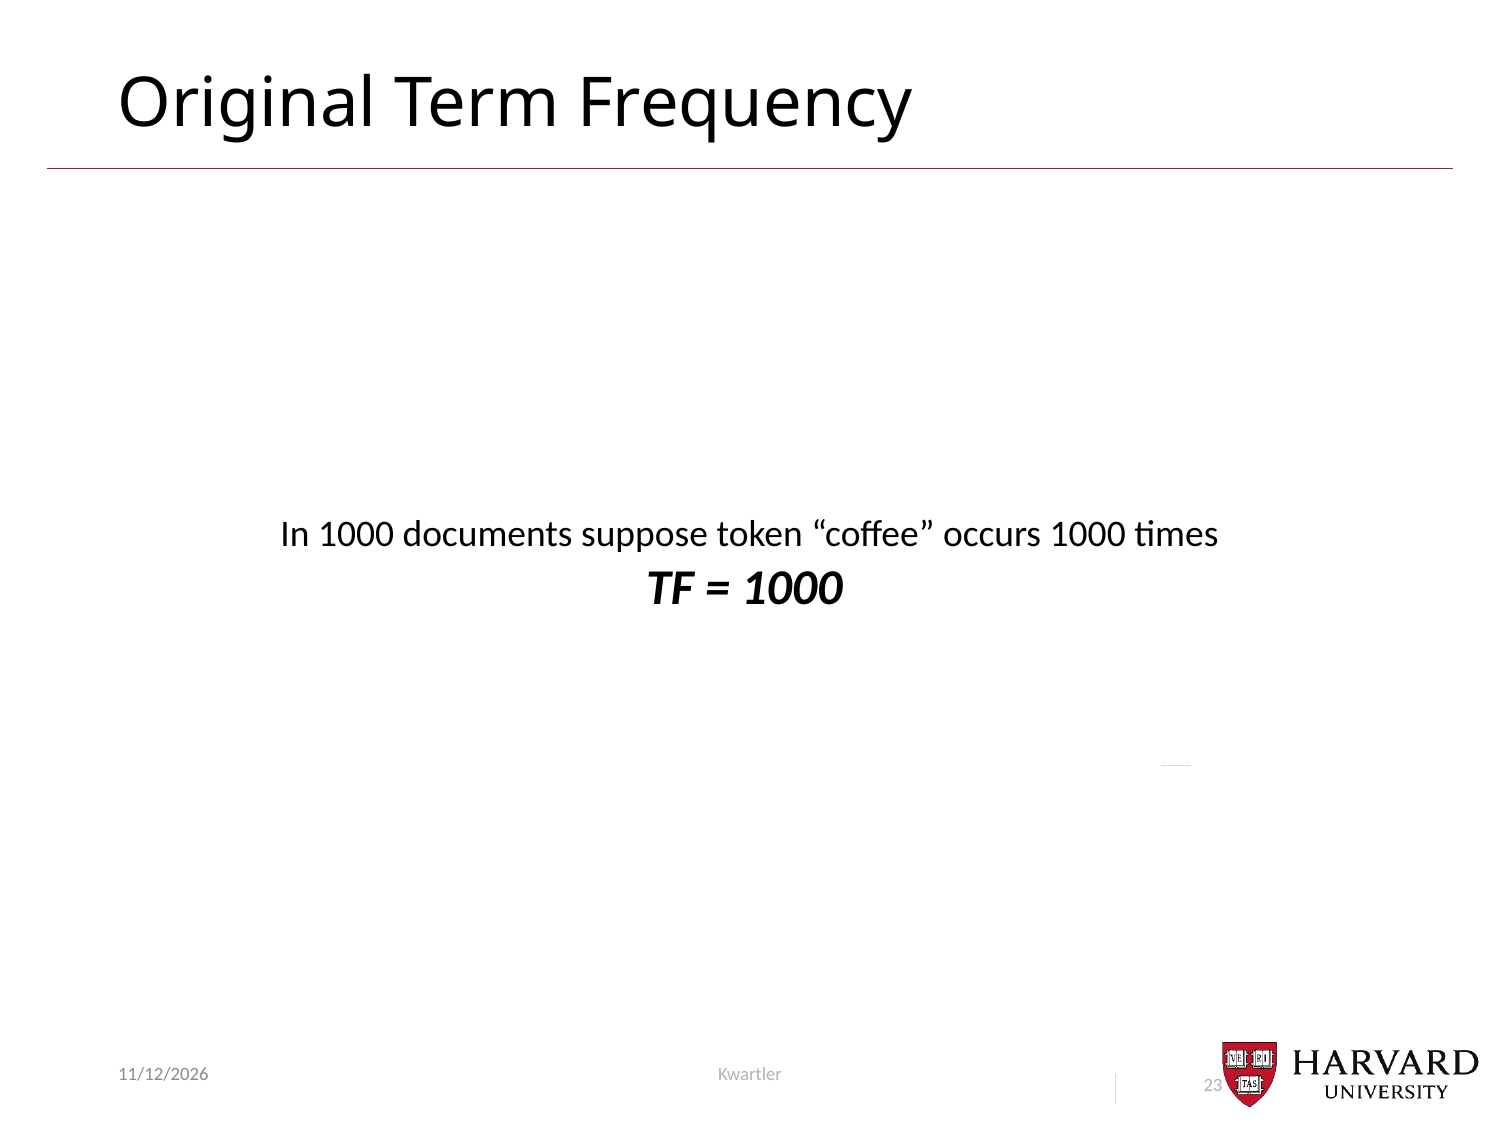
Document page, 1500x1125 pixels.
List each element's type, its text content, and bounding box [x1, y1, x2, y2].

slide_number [103, 1042, 441, 1103]
text_box In 1000 documents suppose token “coffee” occurs 1000 times TF = 1000 [265, 501, 1235, 622]
picture [1200, 1024, 1500, 1125]
slide_number 23 [1188, 1042, 1330, 1103]
title Original Term Frequency [103, 59, 1397, 157]
footer Kwartler [496, 1042, 1004, 1103]
